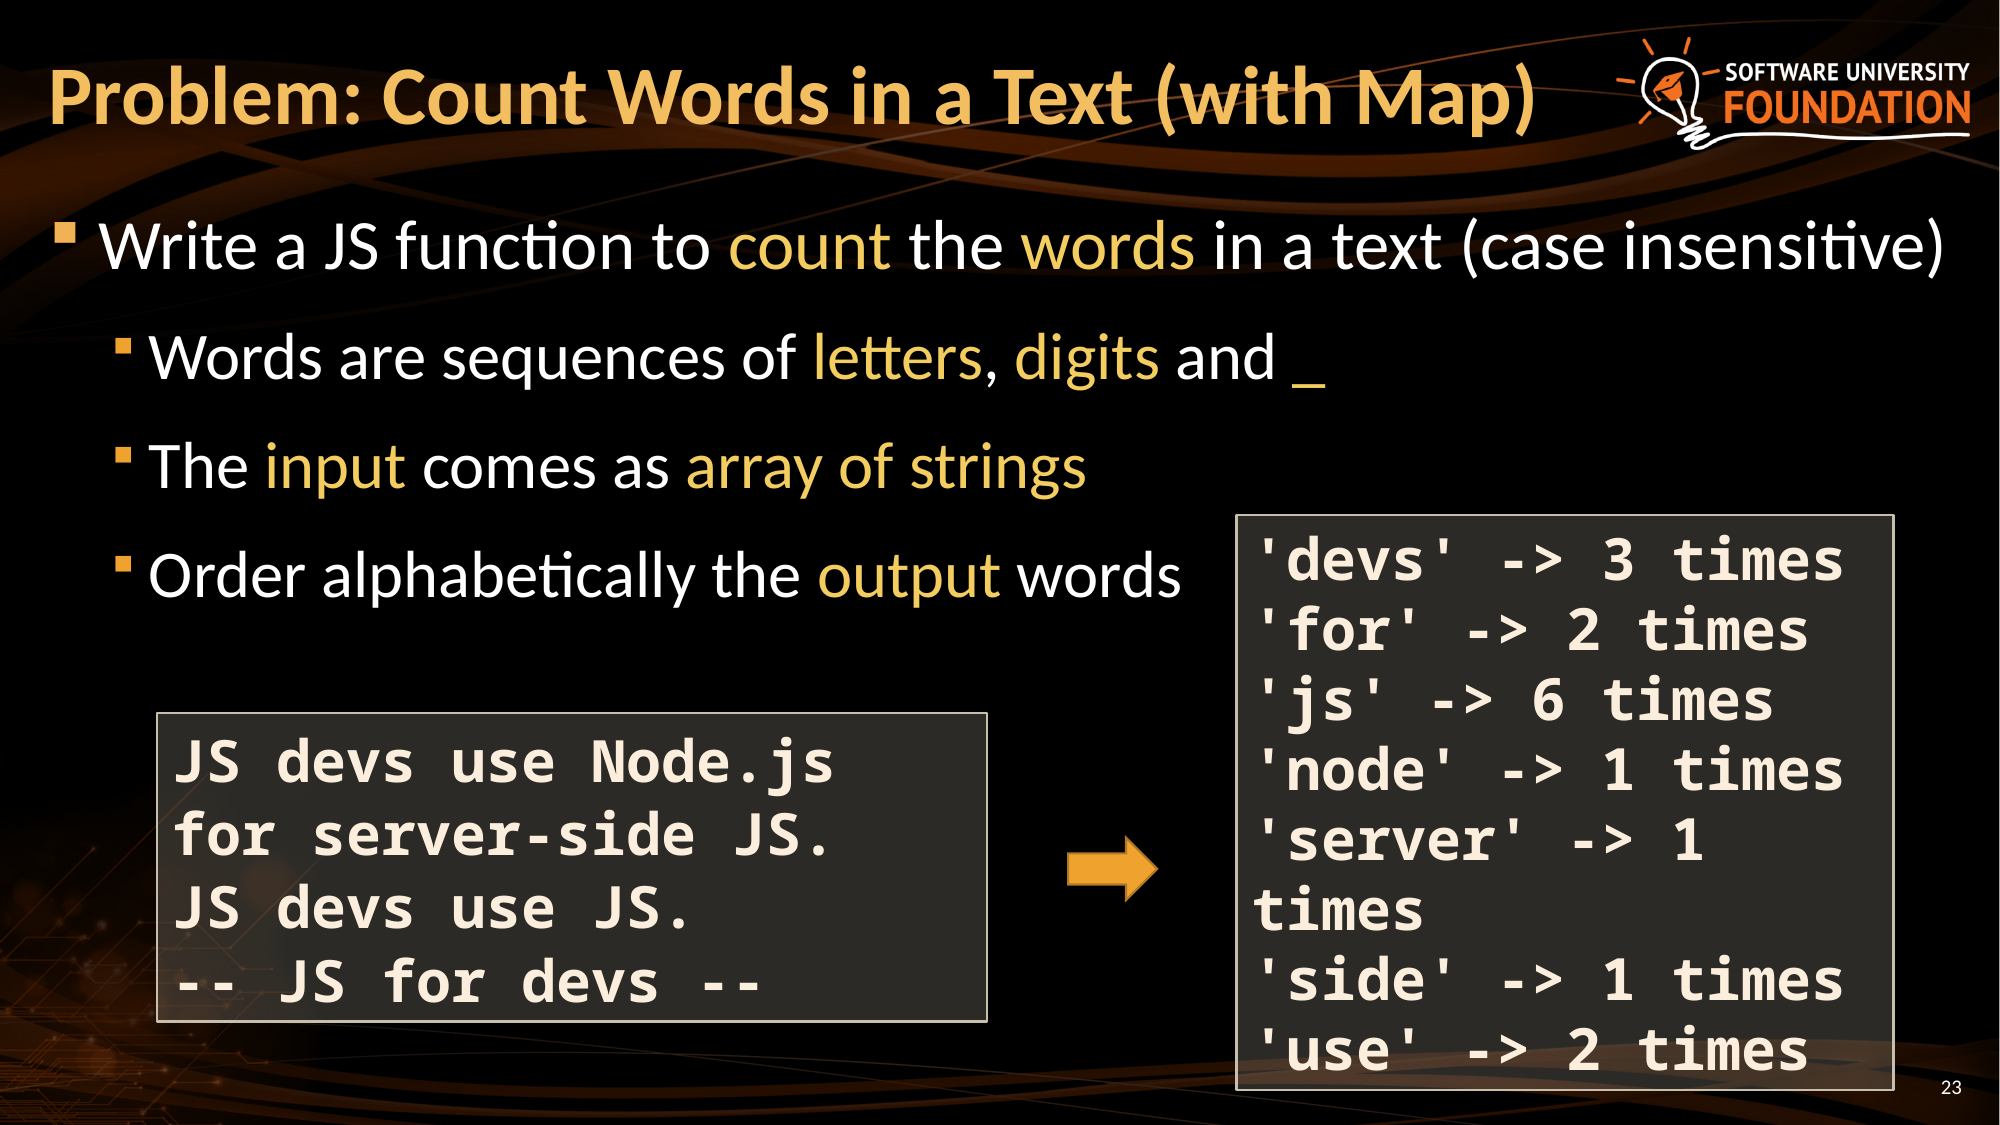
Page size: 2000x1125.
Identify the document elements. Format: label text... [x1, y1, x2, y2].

picture [0, 0, 2000, 1125]
text_box JS devs use Node.js for server-side JS. JS devs use JS. -- JS for devs -- [156, 712, 988, 1022]
title Problem: Count Words in a Text (with Map) [30, 6, 1602, 189]
text_box 'devs' -> 3 times 'for' -> 2 times 'js' -> 6 times 'node' -> 1 times 'server' -> 1 times 'side' -> 1 times 'use' -> 2 times [1236, 515, 1894, 1090]
list Write a JS function to count the words in a text (case insensitive) Words are sequences of letters, digits and _ The input comes as array of strings Order alphabetically the output words [31, 188, 1968, 1103]
text_box [1067, 835, 1159, 903]
